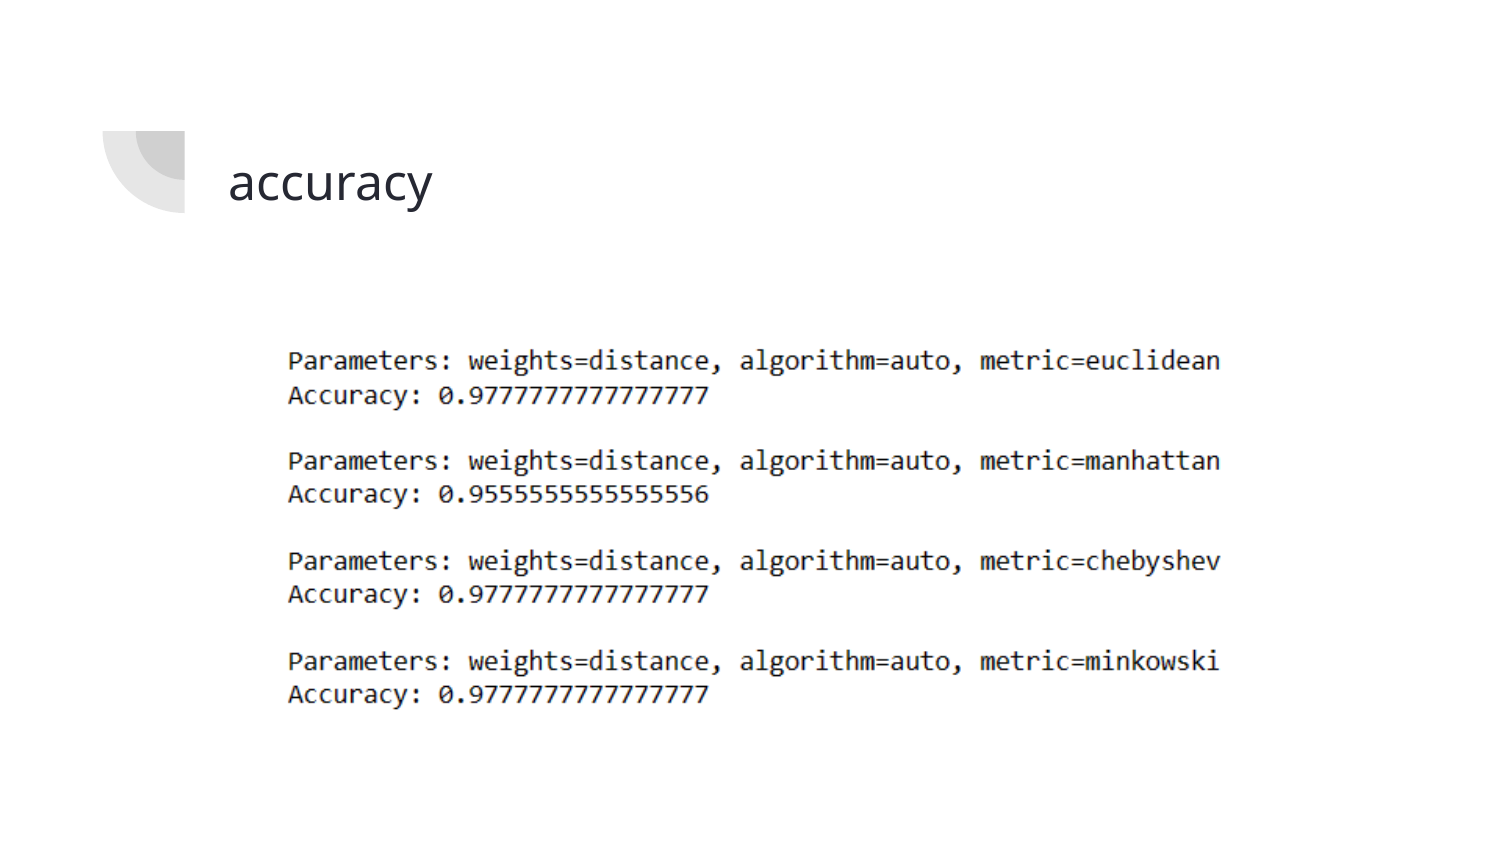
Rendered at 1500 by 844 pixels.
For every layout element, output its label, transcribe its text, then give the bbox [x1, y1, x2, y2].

title accuracy [213, 98, 1368, 263]
picture [265, 326, 1316, 722]
